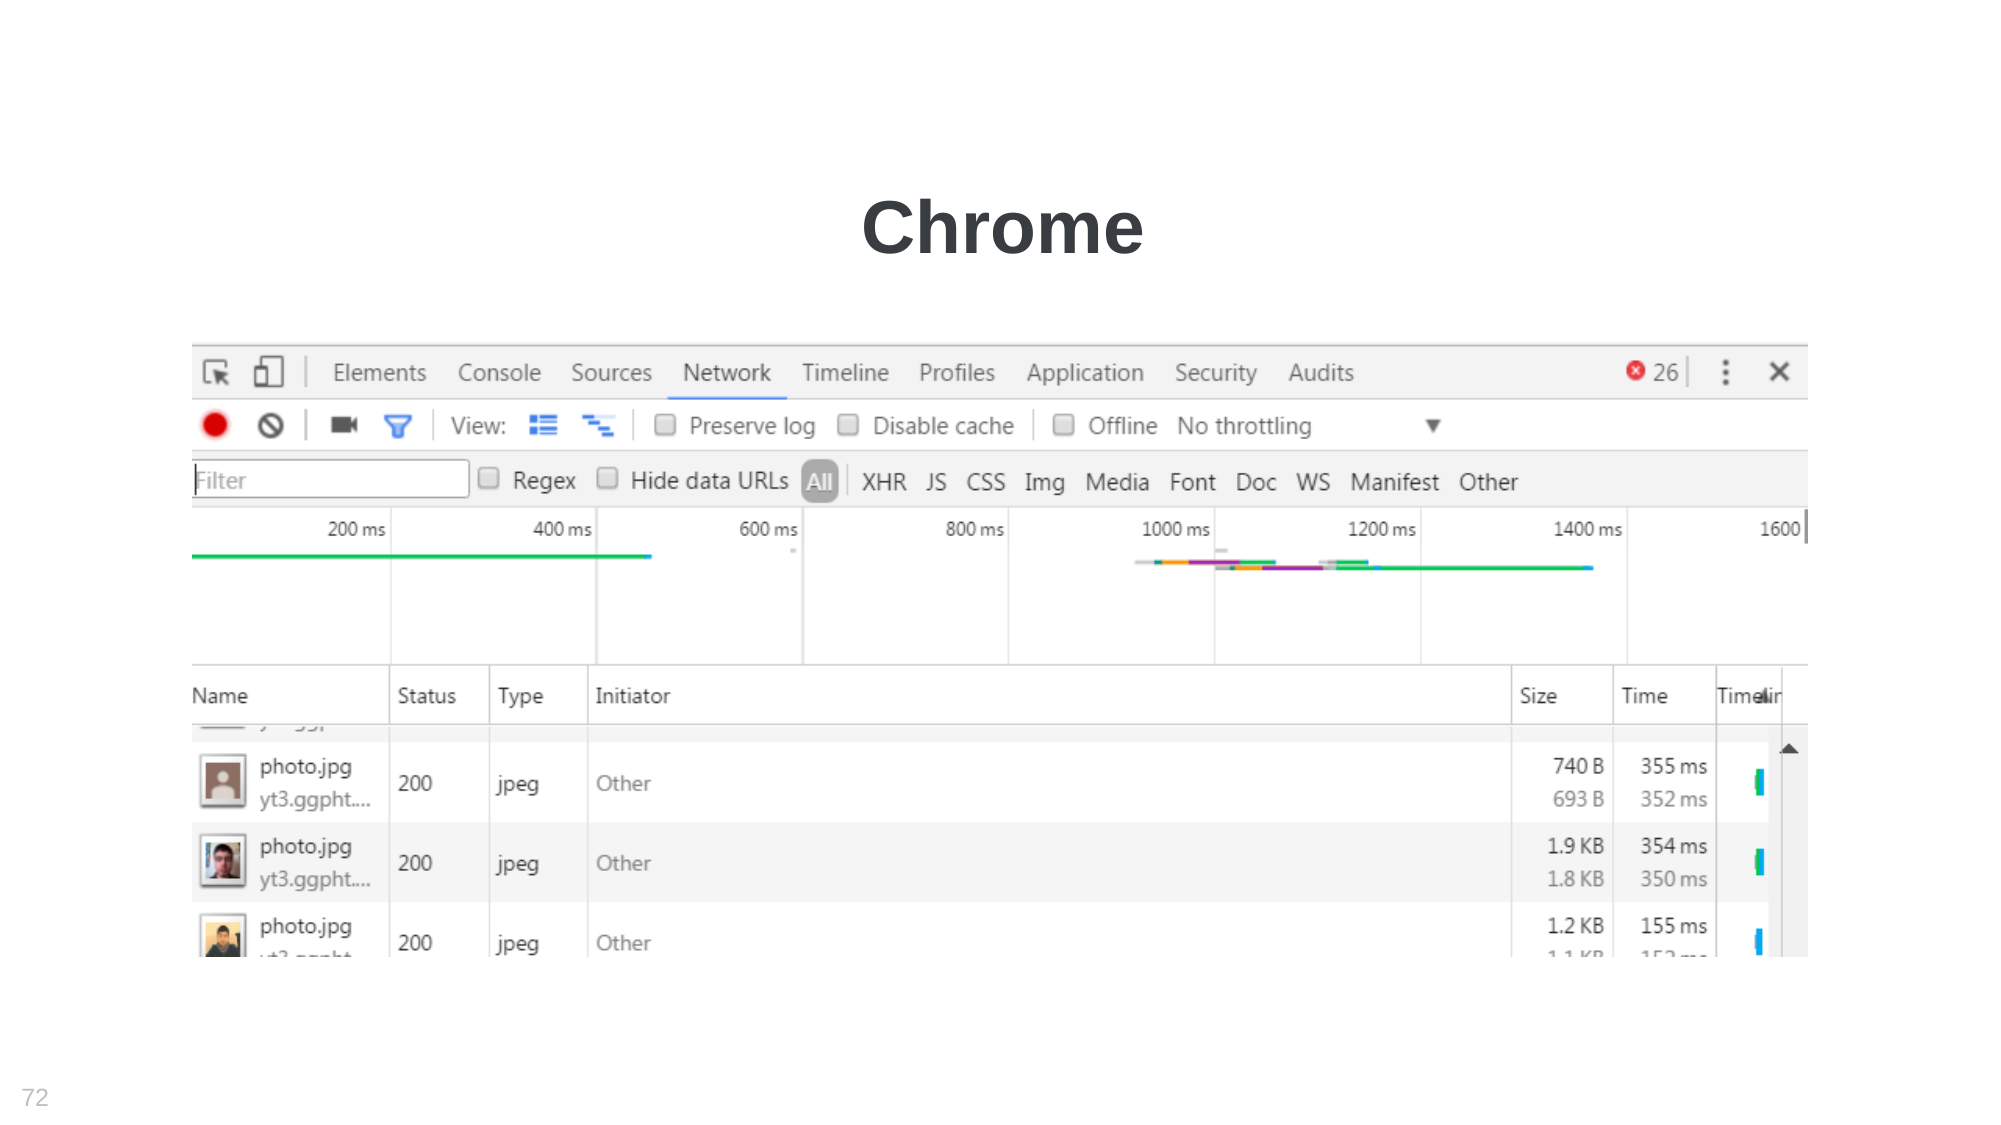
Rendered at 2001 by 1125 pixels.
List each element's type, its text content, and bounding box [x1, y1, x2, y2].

picture [192, 342, 1808, 957]
text_box Chrome [495, 170, 1512, 276]
